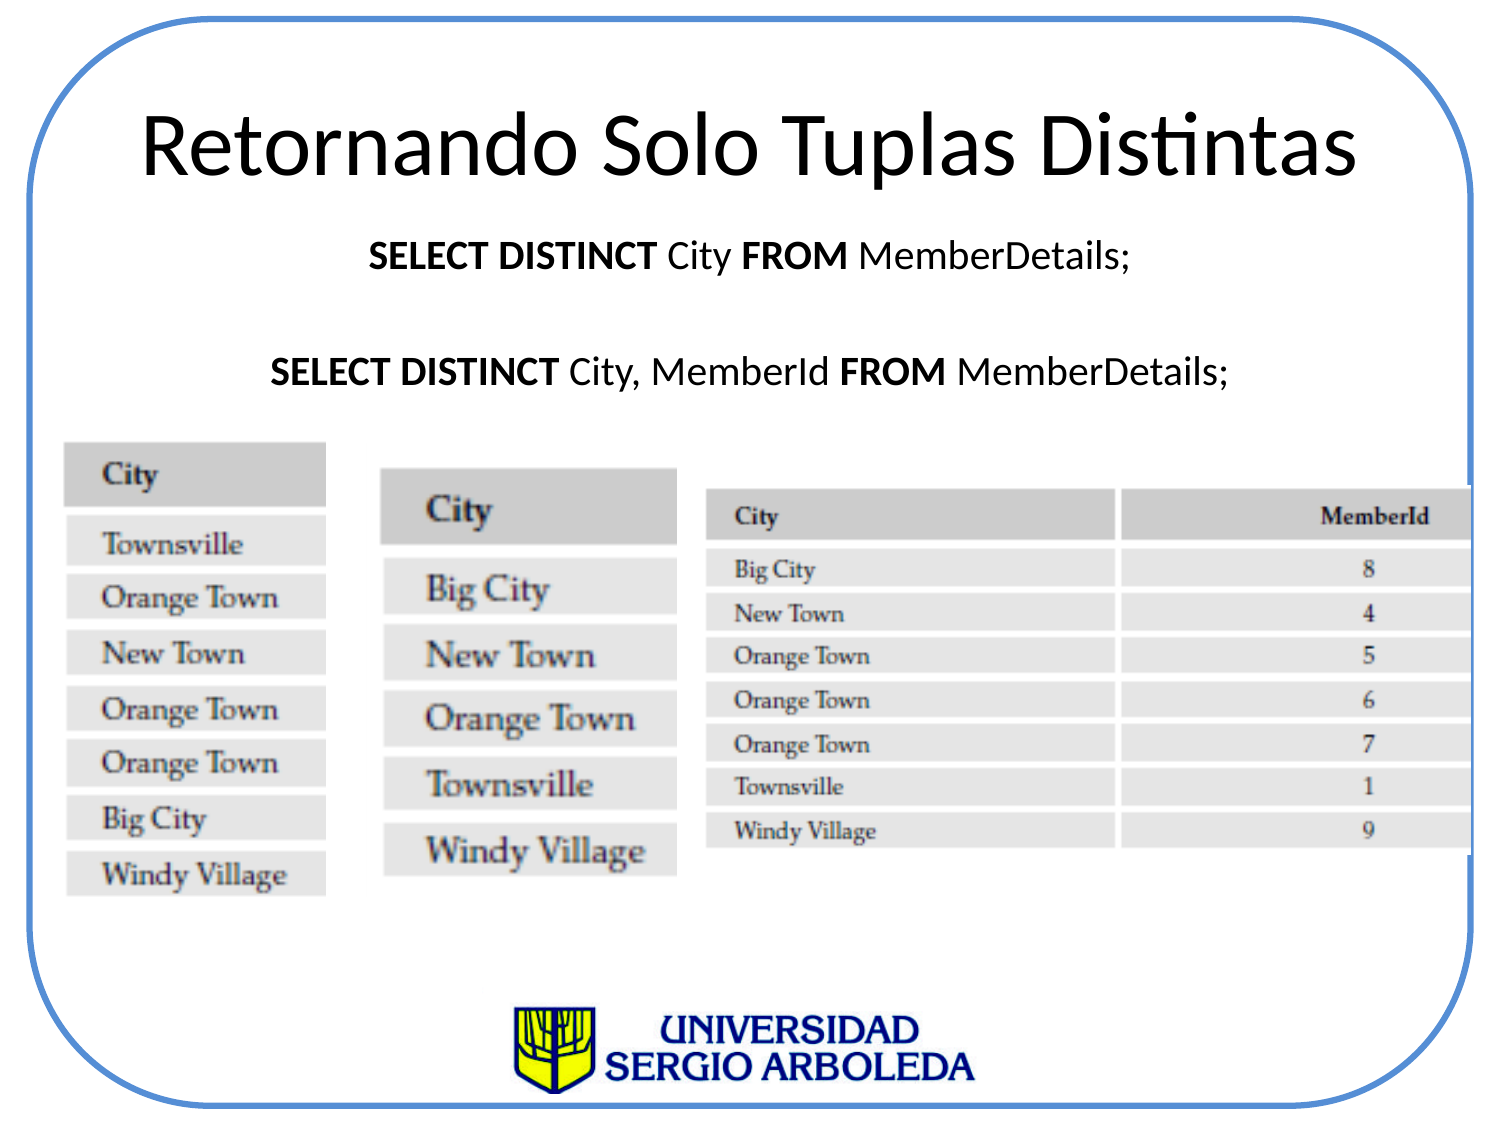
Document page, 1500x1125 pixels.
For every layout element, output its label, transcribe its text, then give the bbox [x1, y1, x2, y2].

title Retornando Solo Tuplas Distintas [75, 45, 1425, 219]
picture [696, 485, 1471, 855]
picture [481, 987, 1018, 1095]
picture [47, 432, 327, 908]
list SELECT DISTINCT City FROM MemberDetails; SELECT DISTINCT City, MemberId FROM MemberDetails; [75, 219, 1425, 1000]
picture [365, 443, 677, 897]
text_box [113, 16, 1387, 45]
text_box [27, 76, 1473, 1108]
